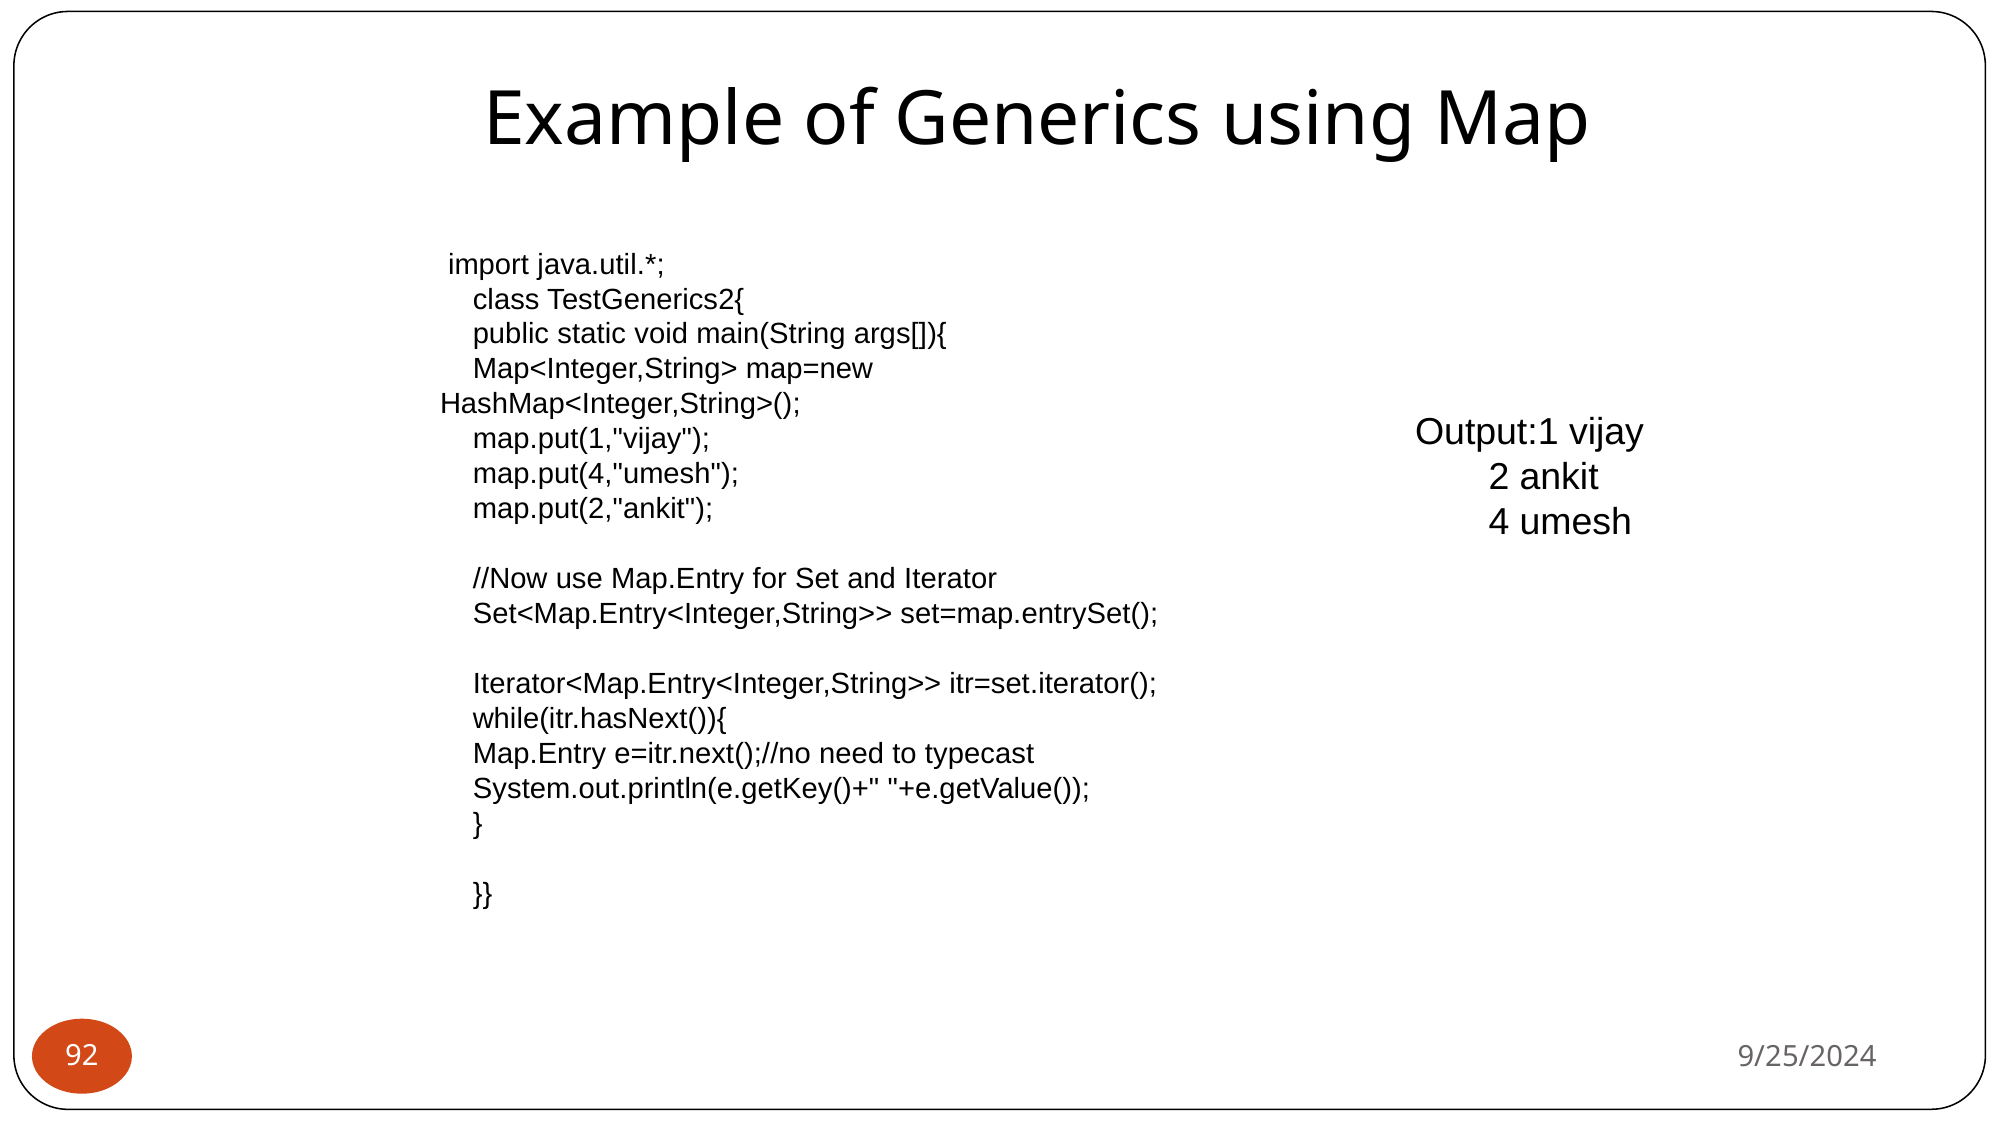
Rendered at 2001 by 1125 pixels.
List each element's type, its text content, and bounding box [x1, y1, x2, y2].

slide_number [1350, 1015, 1892, 1094]
text_box import java.util.*; class TestGenerics2{ public static void main(String args[]){ Map<Integer,String> map=new HashMap<Integer,String>(); map.put(1,"vijay"); map.put(4,"umesh"); map.put(2,"ankit"); //Now use Map.Entry for Set and Iterator Set<Map.Entry<Integer,String>> set=map.entrySet(); Iterator<Map.Entry<Integer,String>> itr=set.iterator(); while(itr.hasNext()){ Map.Entry e=itr.next();//no need to typecast System.out.println(e.getKey()+" "+e.getValue()); } }} [424, 237, 1250, 917]
title Example of Generics using Map [399, 45, 1675, 175]
slide_number ‹#› [31, 1018, 132, 1094]
text_box Output:1 vijay 2 ankit 4 umesh [1400, 399, 1725, 550]
